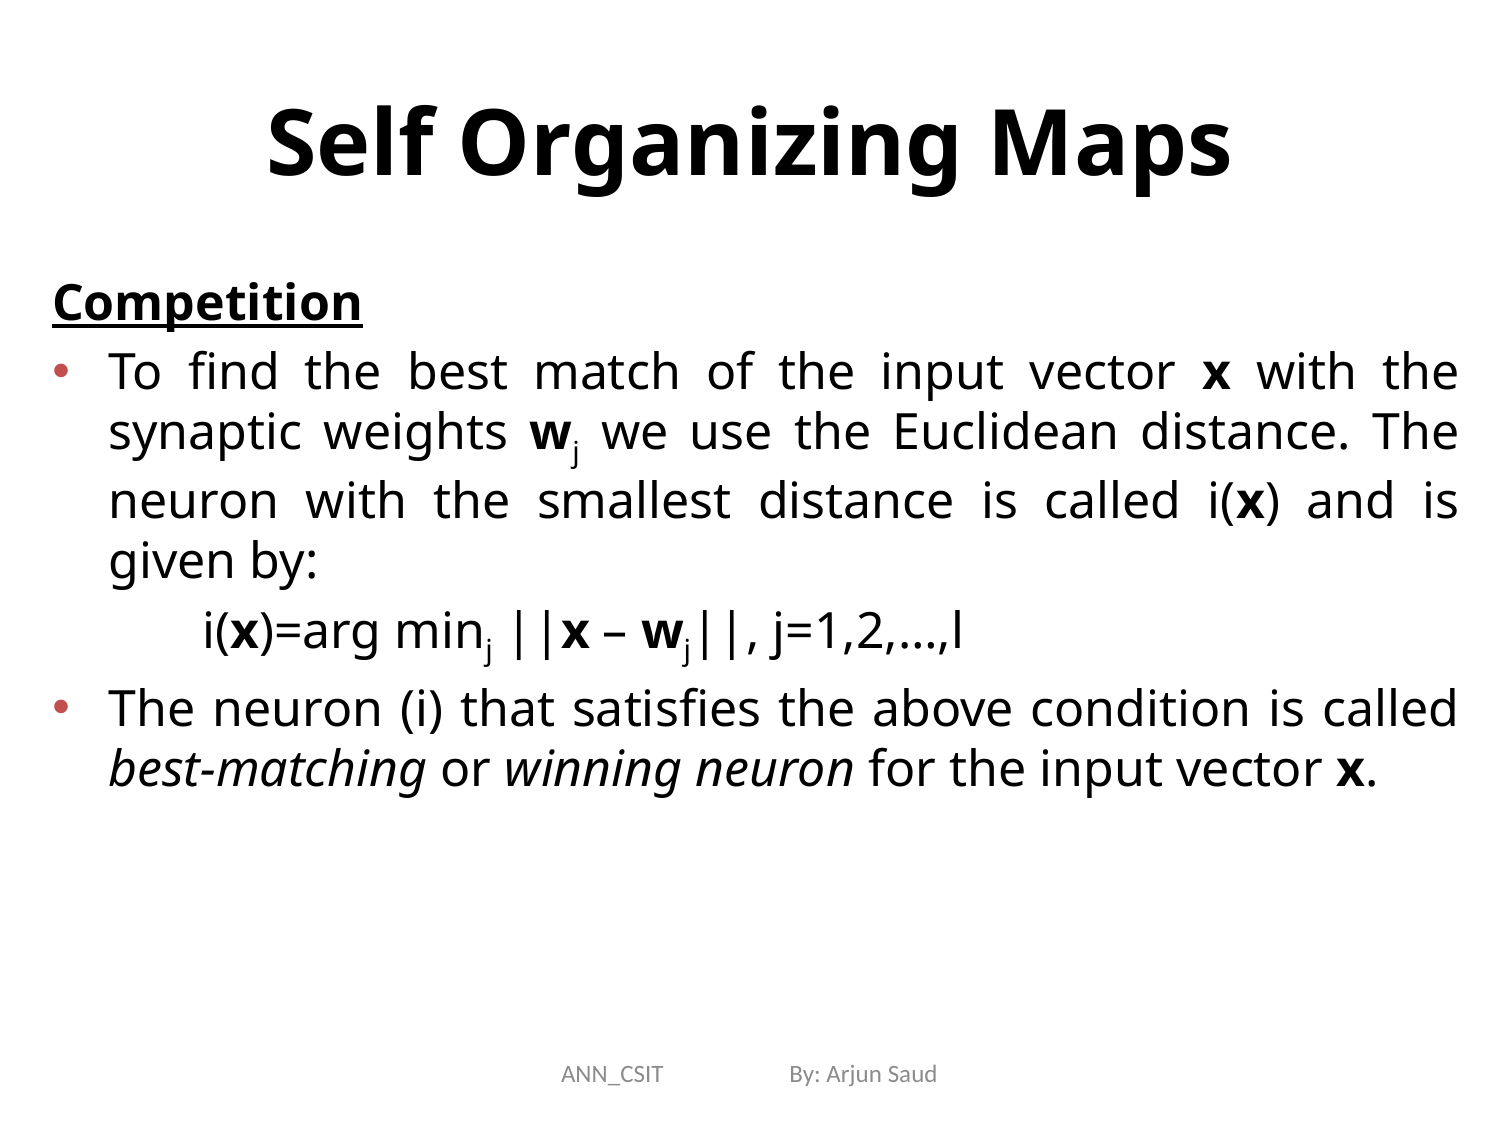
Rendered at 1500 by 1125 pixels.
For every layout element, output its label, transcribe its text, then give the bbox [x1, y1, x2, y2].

title Self Organizing Maps [75, 45, 1425, 233]
list Competition To find the best match of the input vector x with the synaptic weights wj we use the Euclidean distance. The neuron with the smallest distance is called i(x) and is given by: i(x)=arg minj ||x – wj||, j=1,2,…,l The neuron (i) that satisfies the above condition is called best-matching or winning neuron for the input vector x. [37, 262, 1475, 1005]
footer ANN_CSIT By: Arjun Saud [512, 1042, 988, 1103]
